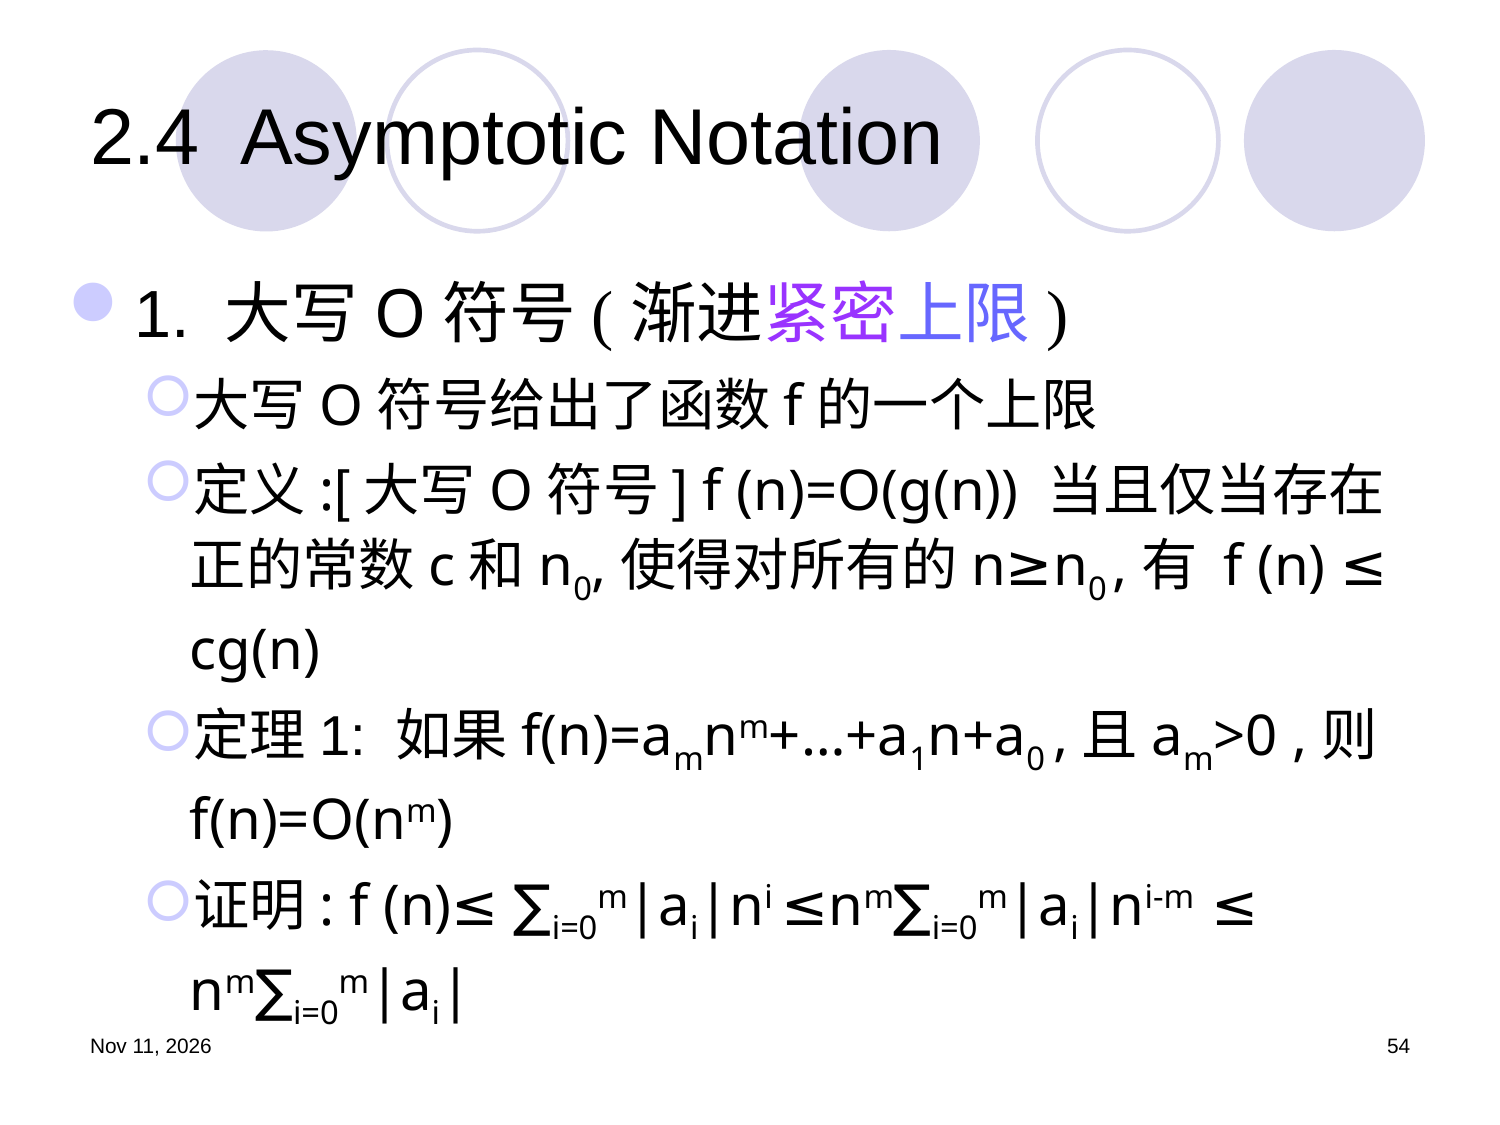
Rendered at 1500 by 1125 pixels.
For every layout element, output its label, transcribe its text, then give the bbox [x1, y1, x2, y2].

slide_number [74, 1024, 426, 1101]
slide_number 54 [1074, 1024, 1426, 1101]
title 2.4 Asymptotic Notation [74, 44, 1426, 233]
list 1. 大写O符号(渐进紧密上限) 大写O符号给出了函数f的一个上限 定义:[大写O符号] f (n)=O(g(n)) 当且仅当存在正的常数c和n0,使得对所有的n≥n0 ,有 f (n) ≤ cg(n) 定理1: 如果f(n)=amnm+…+a1n+a0 ,且am>0 ,则f(n)=O(nm) 证明: f (n)≤ ∑i=0m|ai|ni ≤nm∑i=0m|ai|ni-m ≤ nm∑i=0m|ai| [52, 255, 1455, 935]
